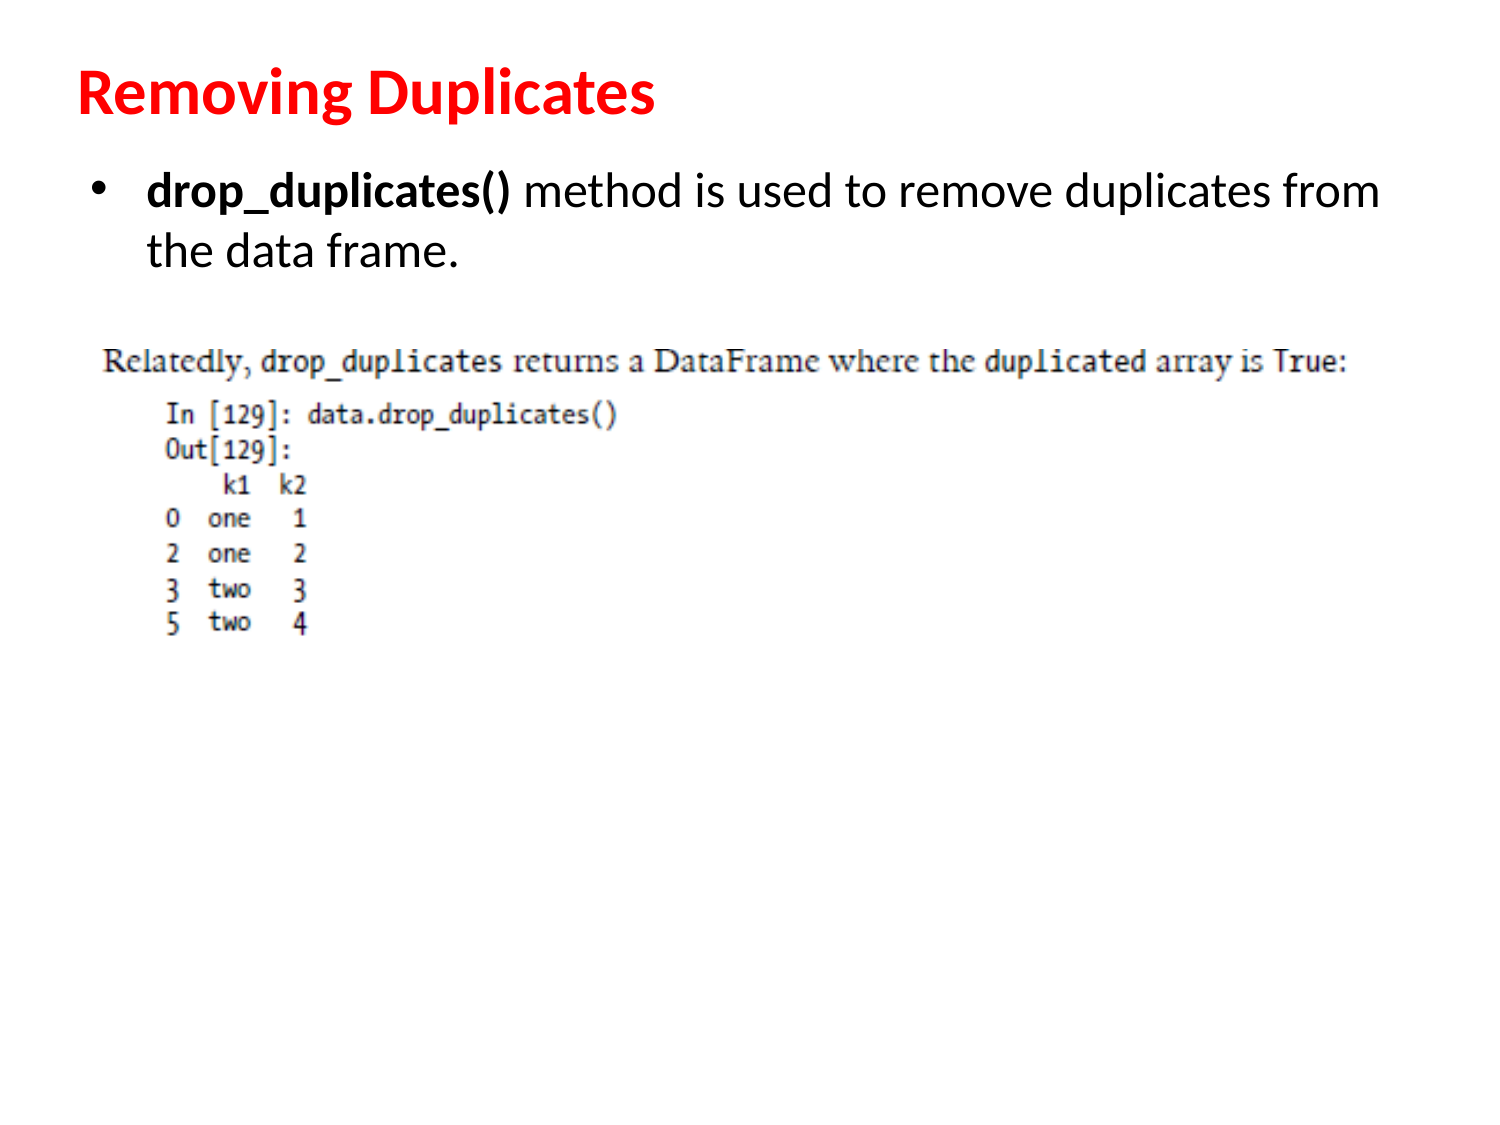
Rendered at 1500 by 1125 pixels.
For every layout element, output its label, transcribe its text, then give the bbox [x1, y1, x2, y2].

title Removing Duplicates [62, 37, 1413, 138]
list drop_duplicates() method is used to remove duplicates from the data frame. [75, 149, 1450, 1005]
picture [87, 349, 1376, 651]
